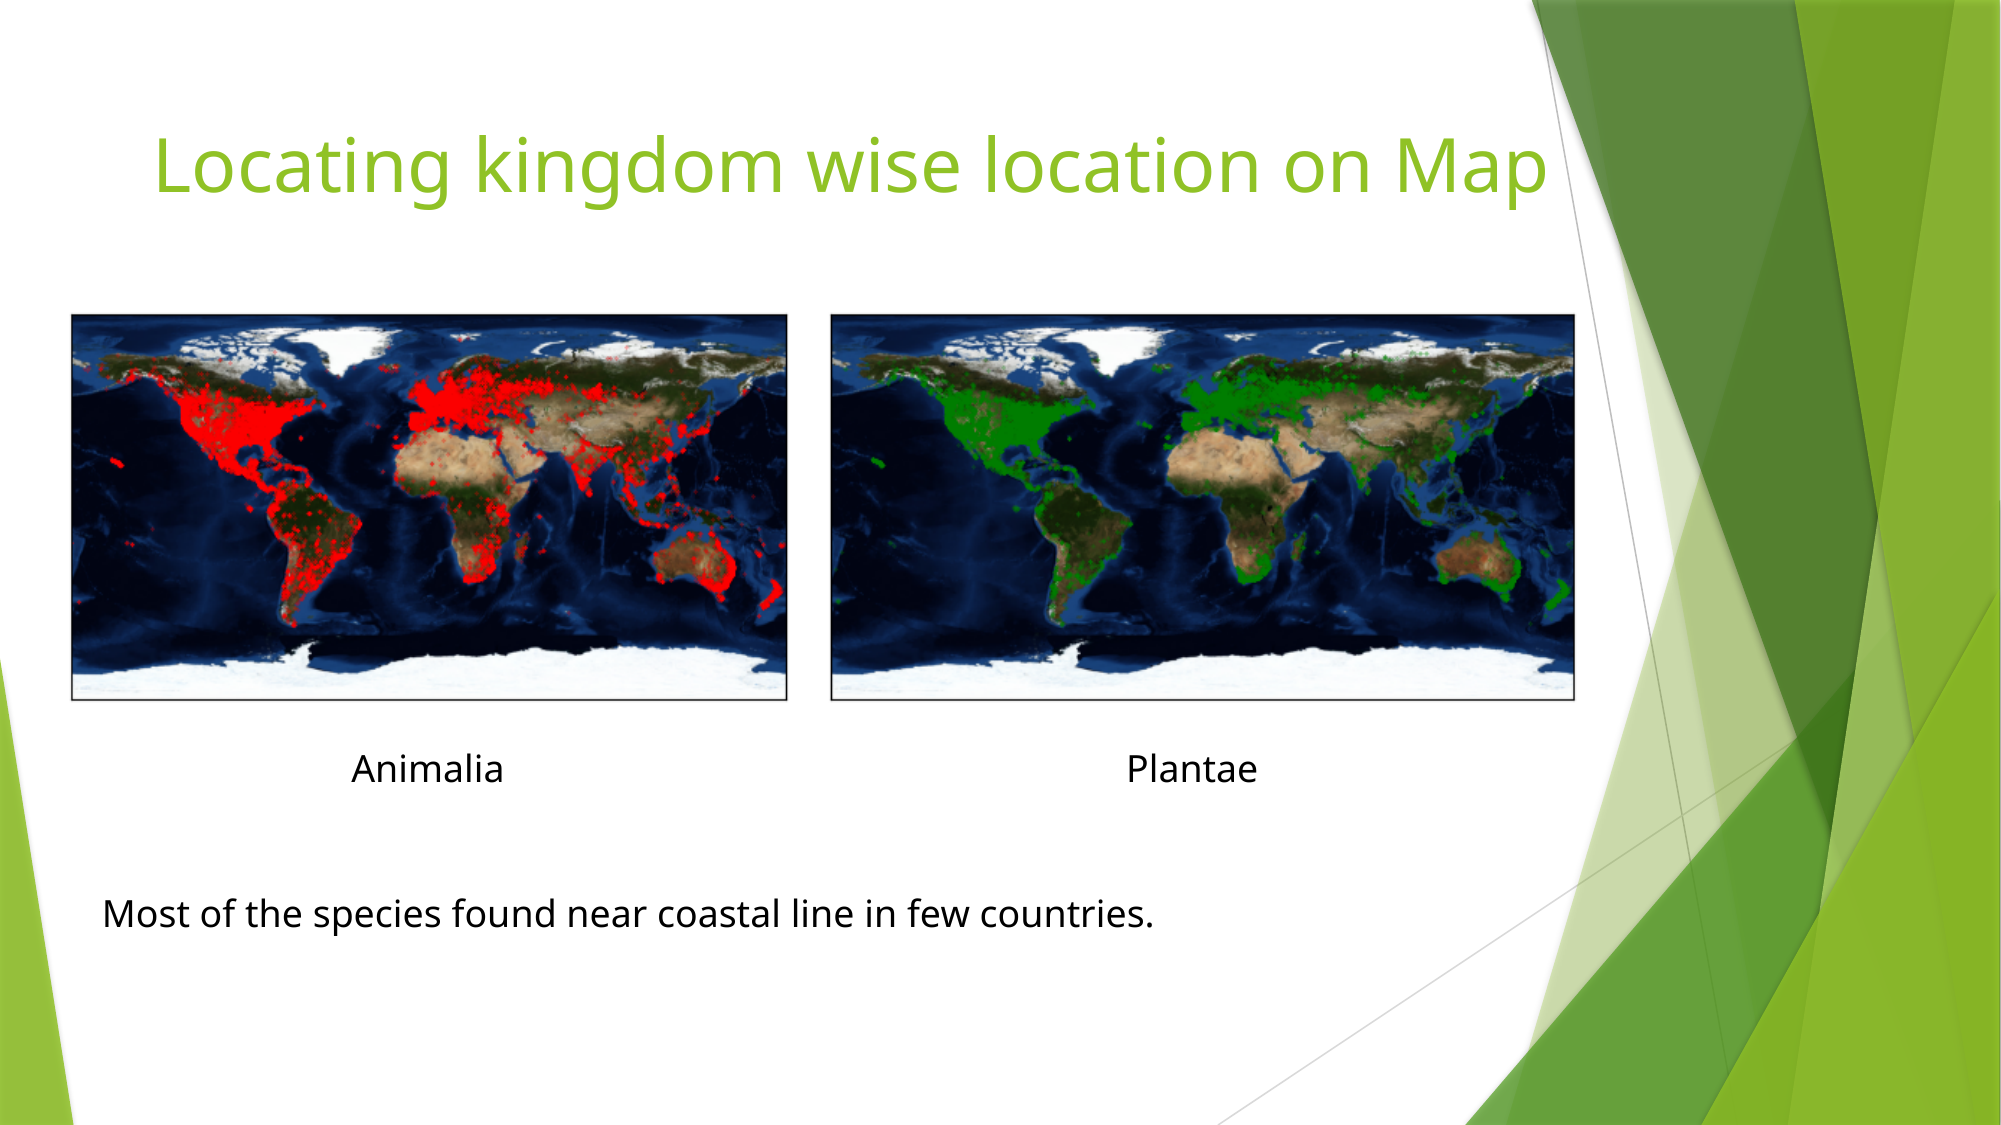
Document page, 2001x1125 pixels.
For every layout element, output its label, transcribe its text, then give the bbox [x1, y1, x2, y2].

text_box Plantae [1111, 737, 1274, 797]
text_box Animalia [336, 737, 520, 797]
text_box Most of the species found near coastal line in few countries. [87, 882, 1486, 942]
picture [816, 299, 1587, 715]
picture [56, 299, 799, 715]
title Locating kingdom wise location on Map [137, 59, 1863, 278]
